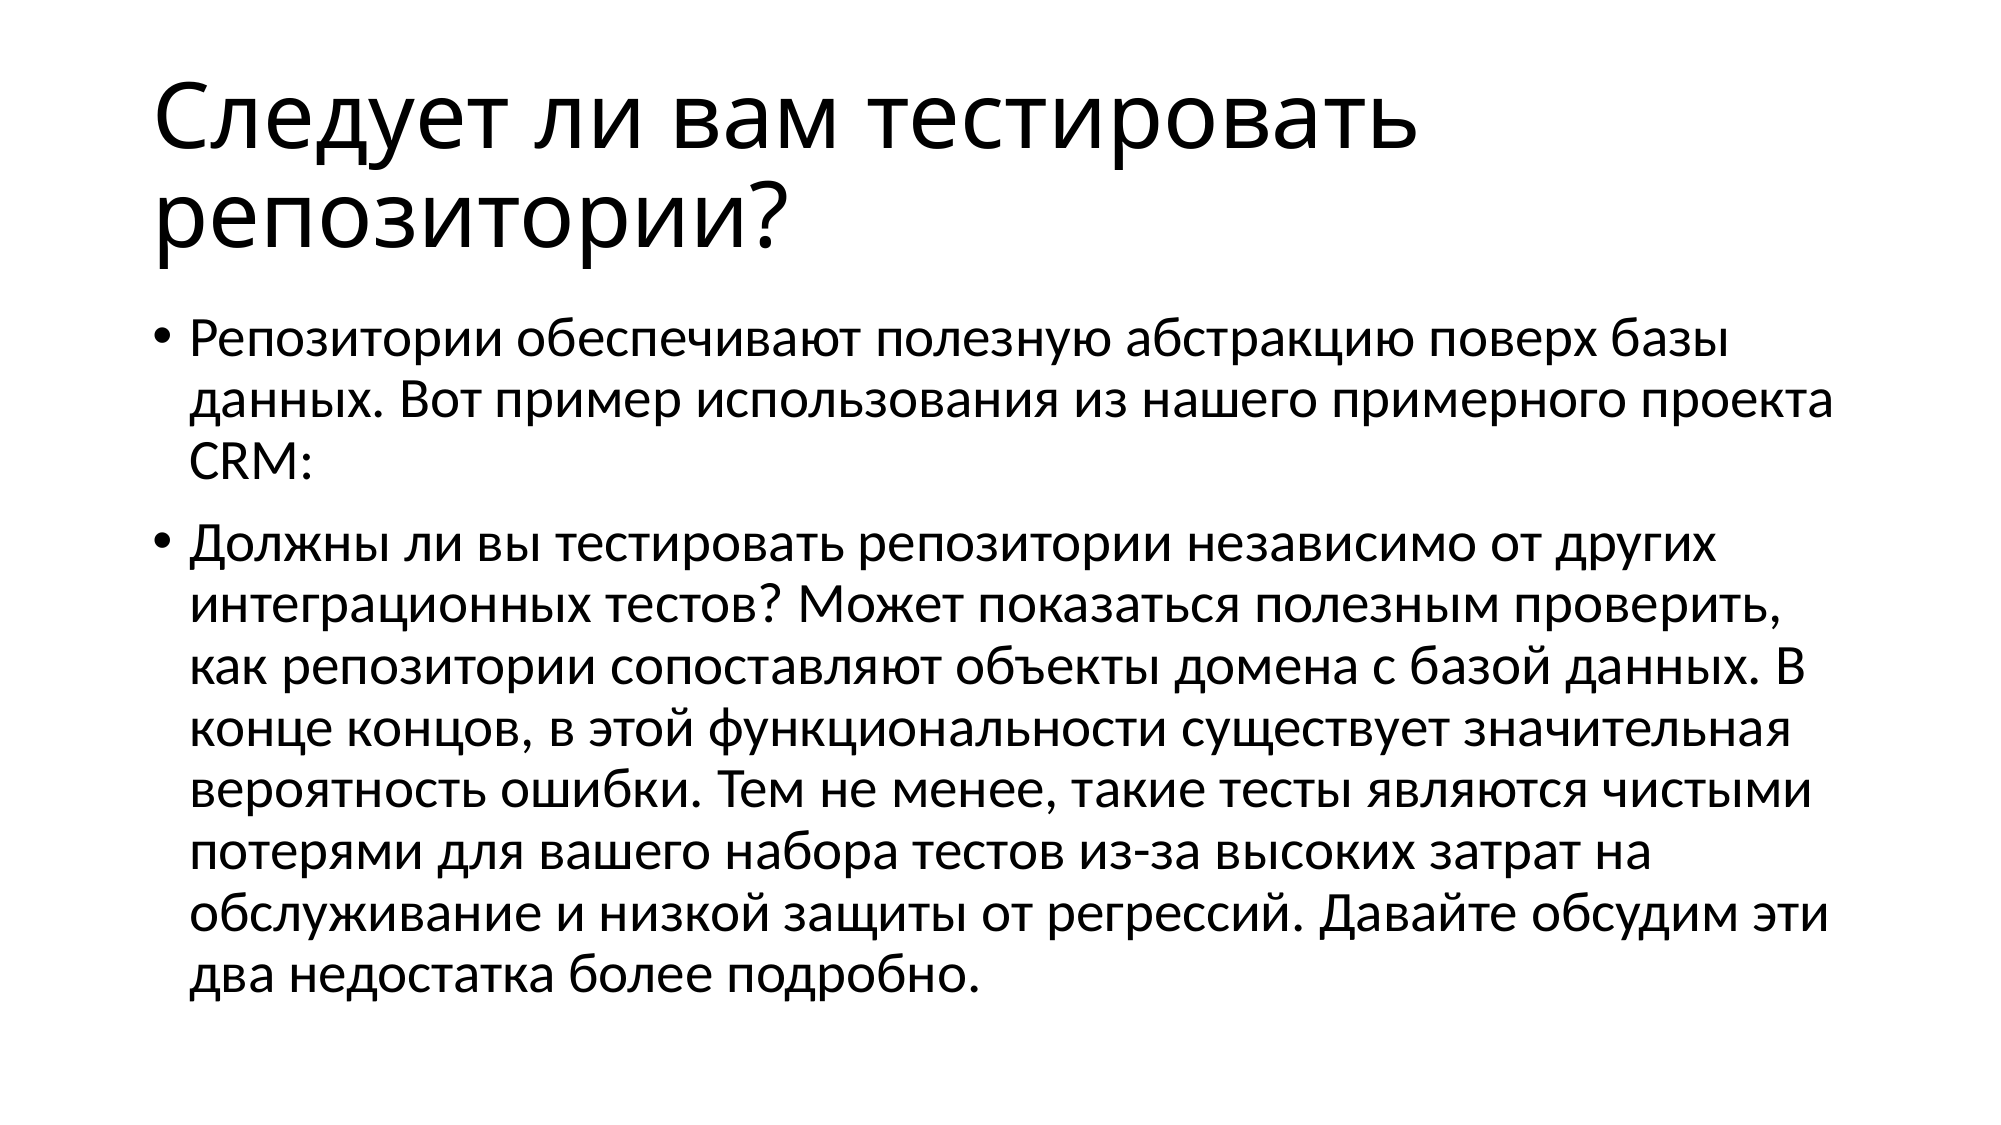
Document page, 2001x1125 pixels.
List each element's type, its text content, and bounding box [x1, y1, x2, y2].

title Следует ли вам тестировать репозитории? [137, 59, 1863, 278]
list Репозитории обеспечивают полезную абстракцию поверх базы данных. Вот пример использования из нашего примерного проекта CRM: Должны ли вы тестировать репозитории независимо от других интеграционных тестов? Может показаться полезным проверить, как репозитории сопоставляют объекты домена с базой данных. В конце концов, в этой функциональности существует значительная вероятность ошибки. Тем не менее, такие тесты являются чистыми потерями для вашего набора тестов из-за высоких затрат на обслуживание и низкой защиты от регрессий. Давайте обсудим эти два недостатка более подробно. [137, 299, 1863, 1014]
